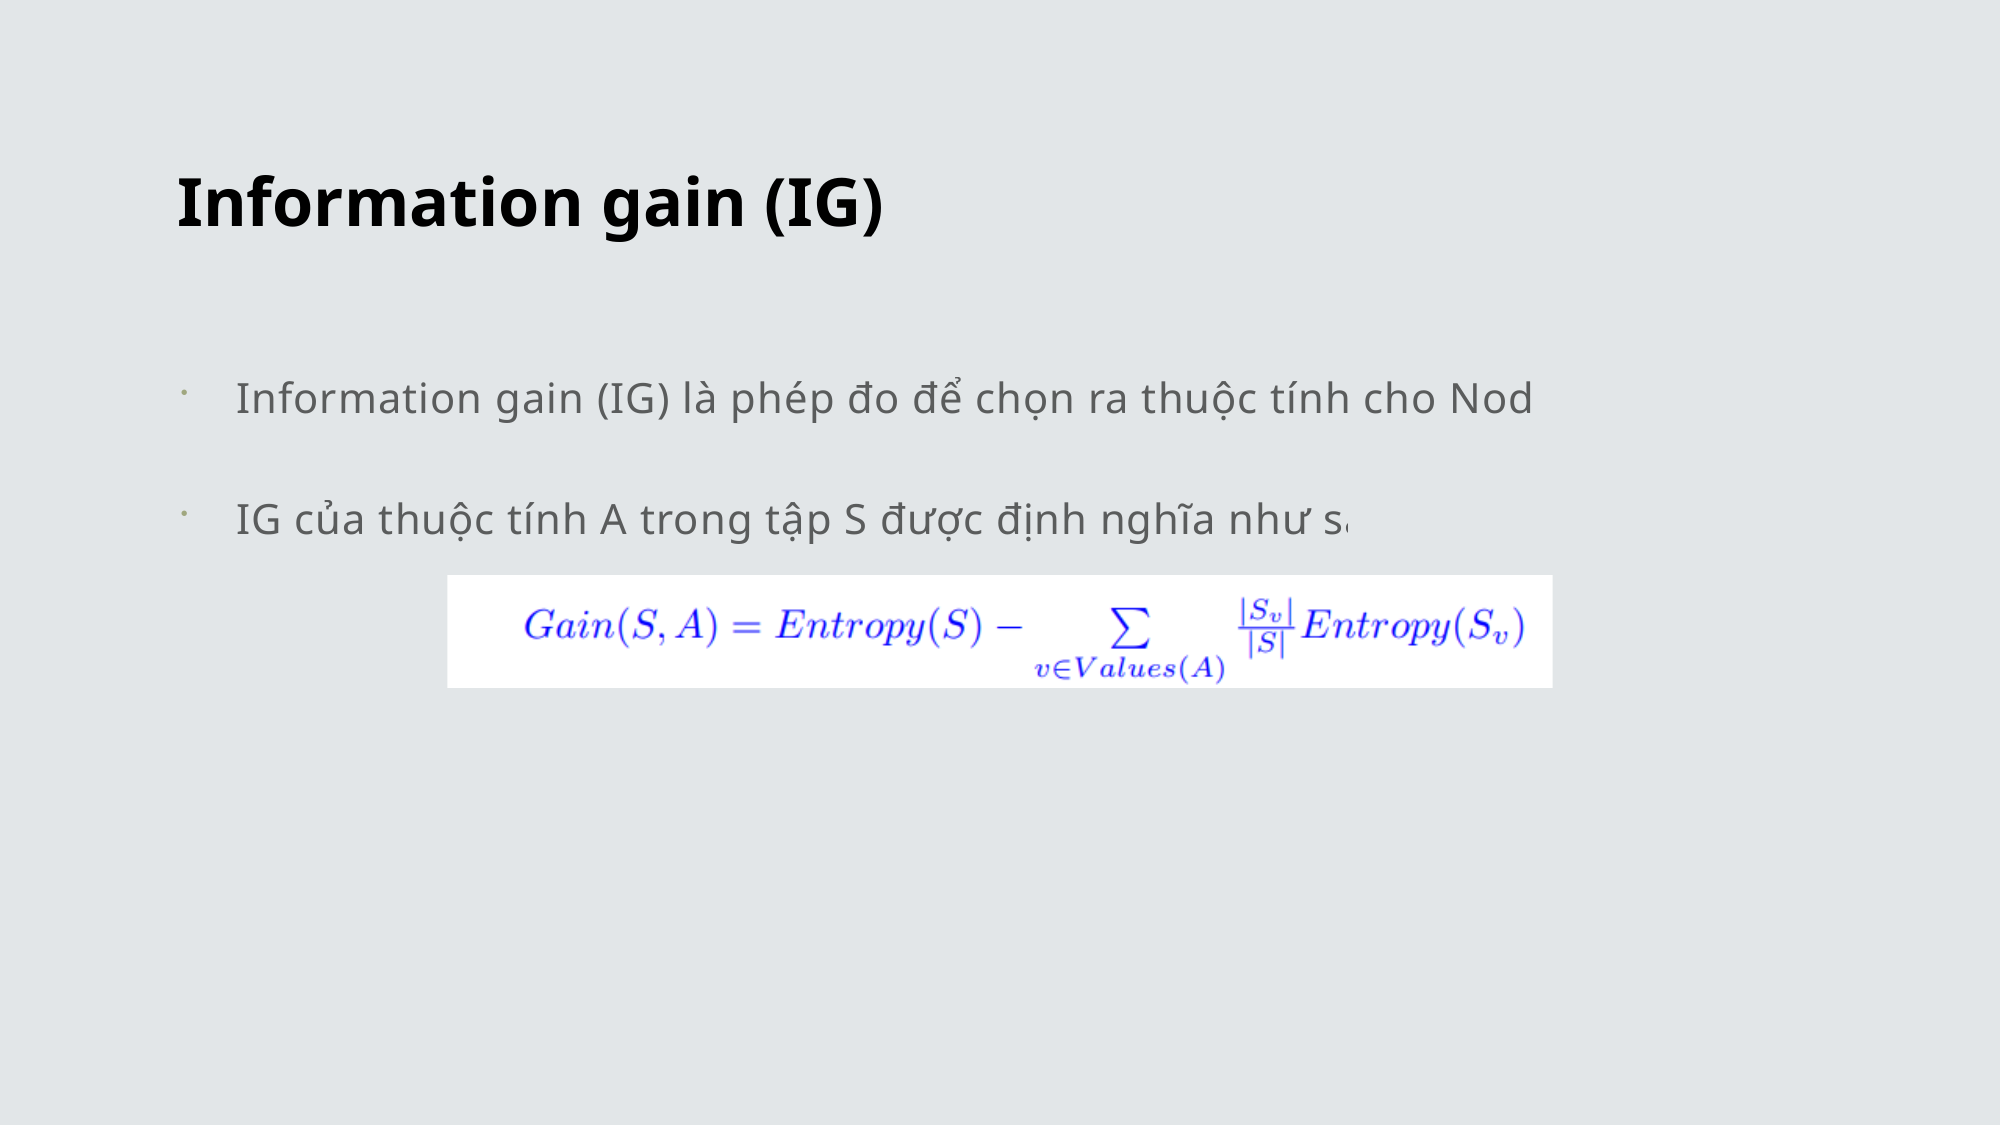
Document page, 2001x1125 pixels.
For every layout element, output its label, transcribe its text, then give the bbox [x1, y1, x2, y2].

picture [447, 574, 1553, 689]
list Information gain (IG) là phép đo để chọn ra thuộc tính cho Node N IG của thuộc tính A trong tập S được định nghĩa như sau: [162, 314, 1838, 576]
title Information gain (IG) [162, 64, 1838, 248]
